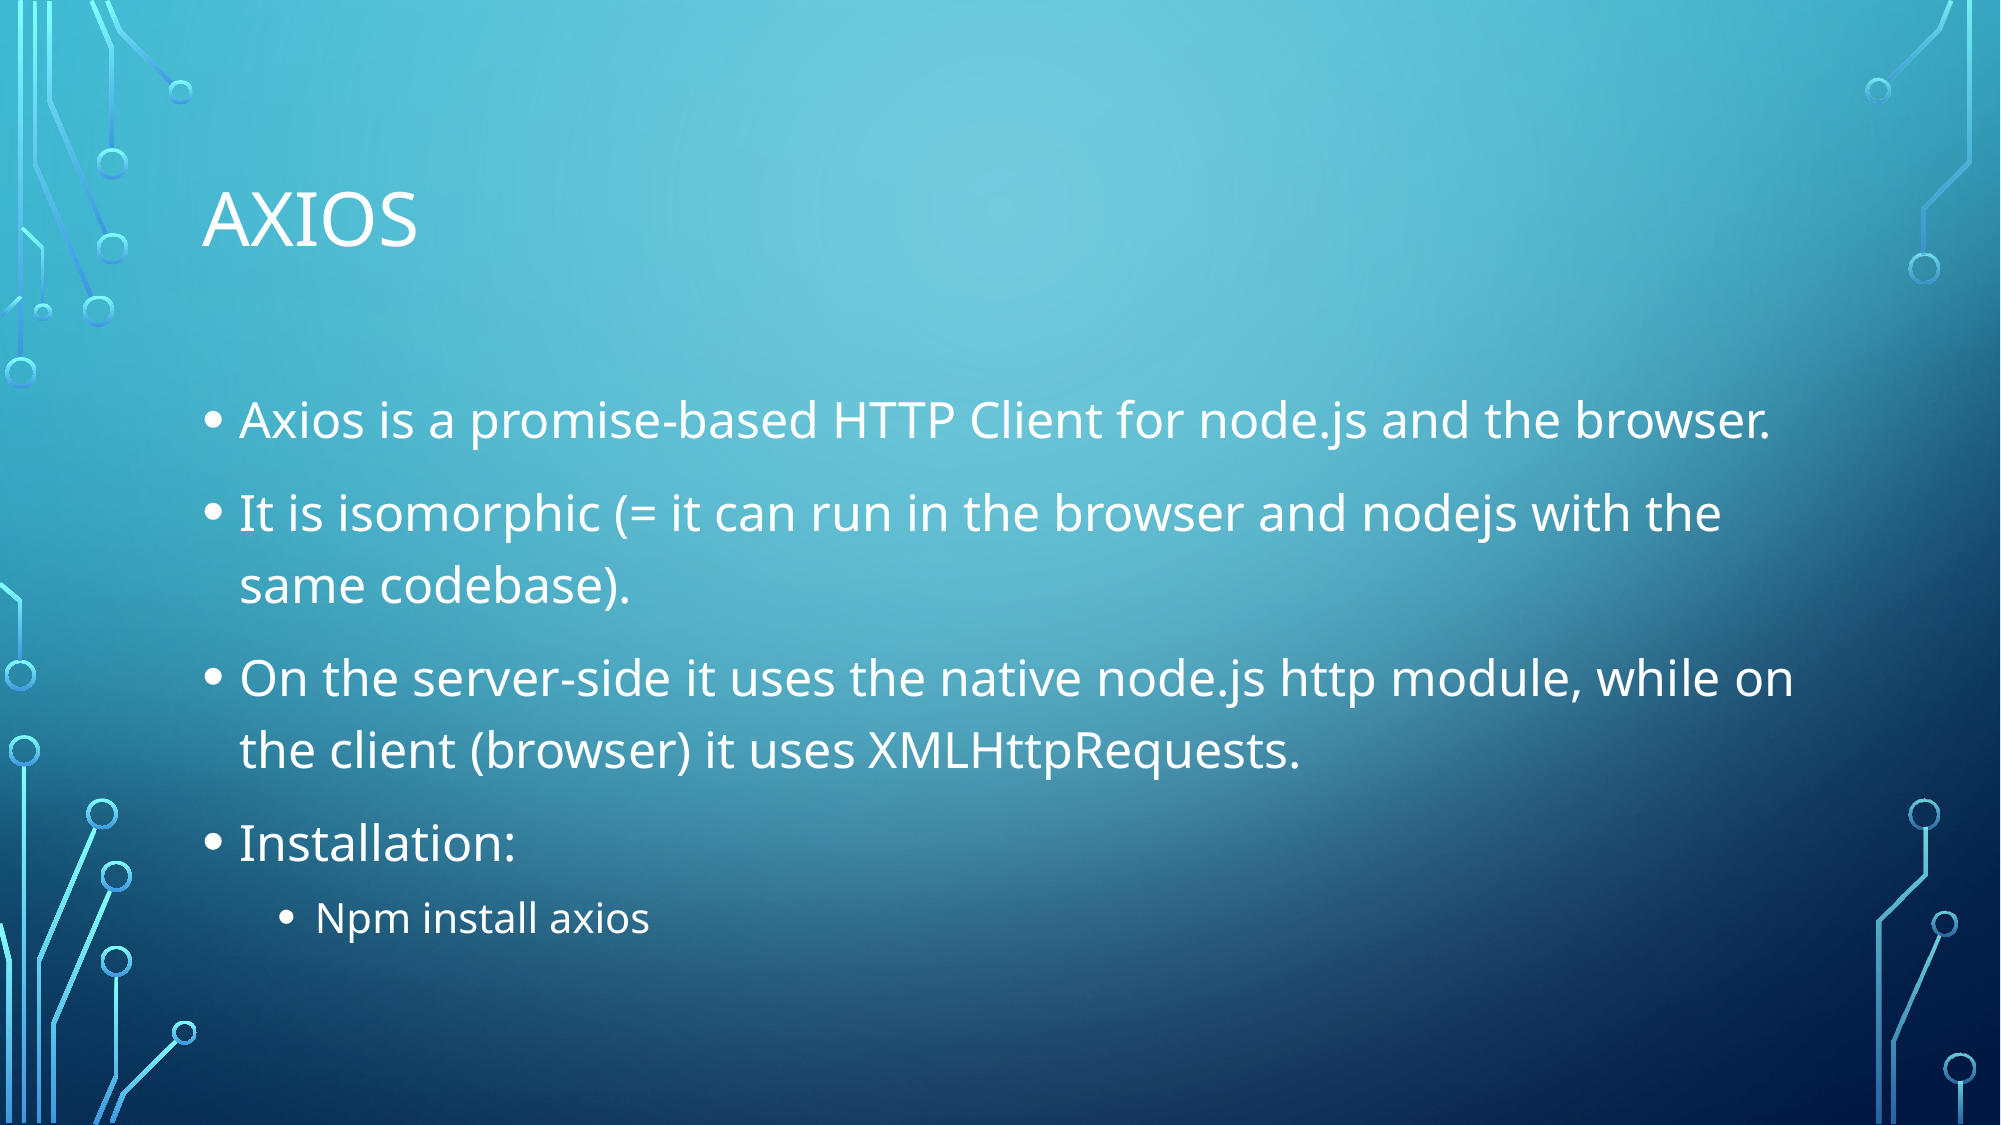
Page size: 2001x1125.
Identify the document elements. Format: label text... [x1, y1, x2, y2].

list Axios is a promise-based HTTP Client for node.js and the browser. It is isomorphic (= it can run in the browser and nodejs with the same codebase). On the server-side it uses the native node.js http module, while on the client (browser) it uses XMLHttpRequests. Installation: Npm install axios [187, 369, 1813, 950]
title AXIOS [187, 101, 1813, 344]
